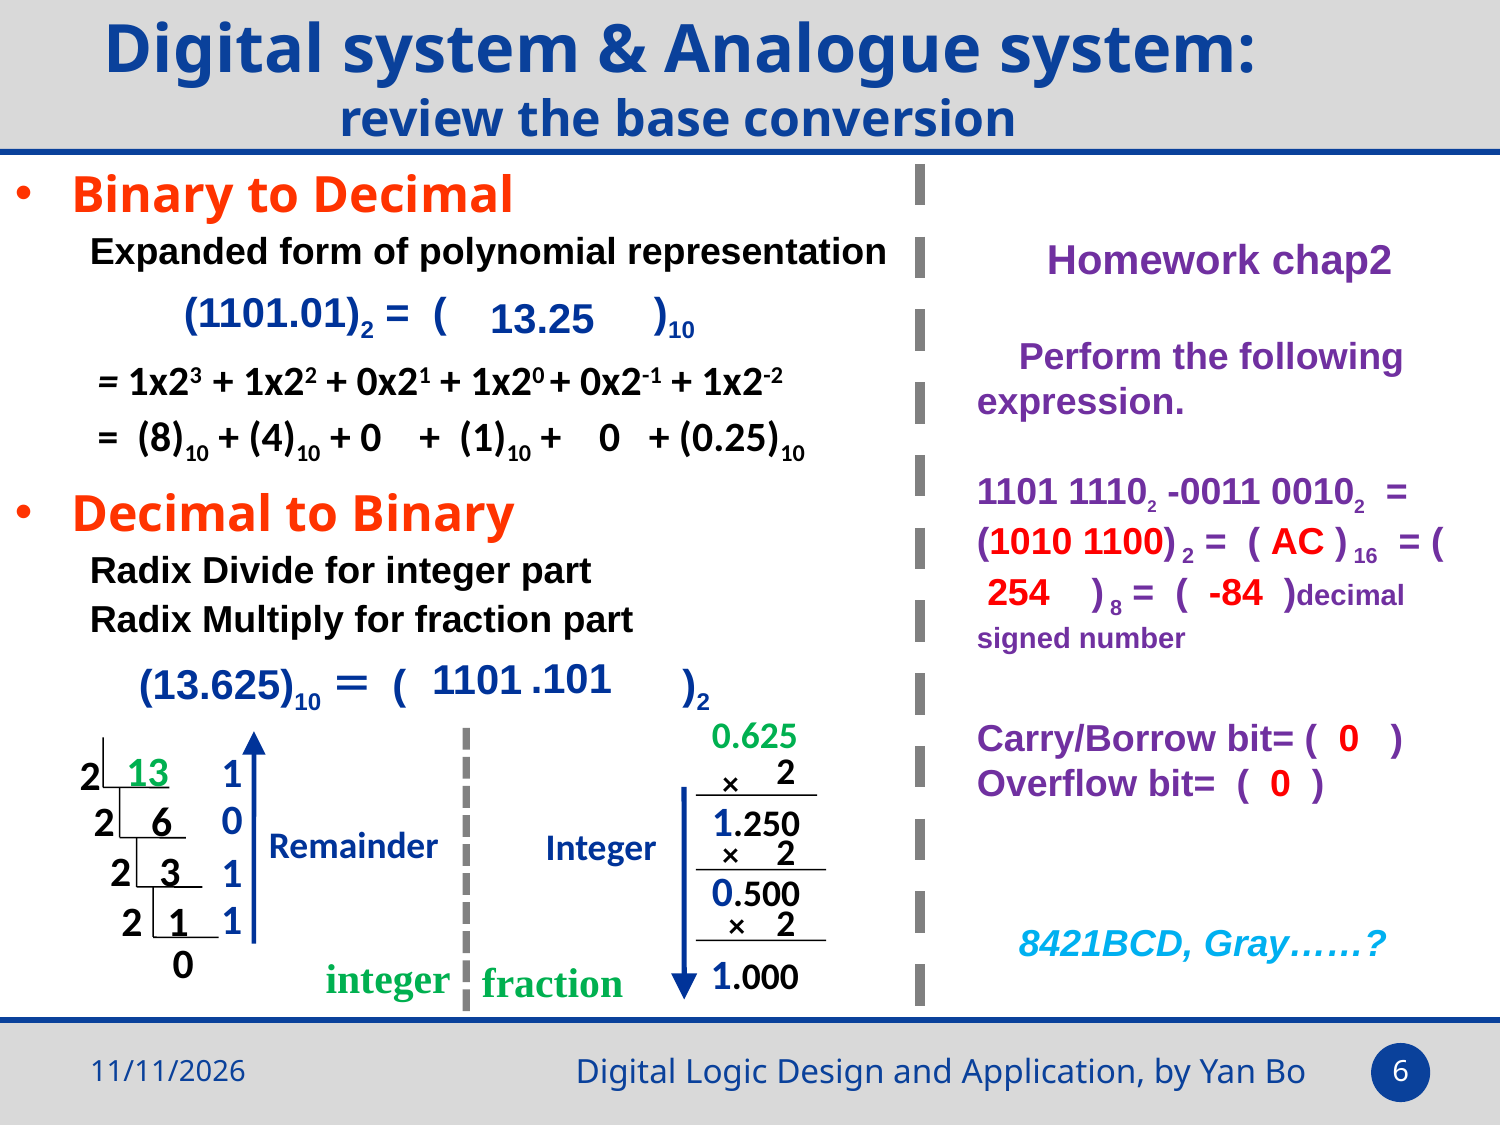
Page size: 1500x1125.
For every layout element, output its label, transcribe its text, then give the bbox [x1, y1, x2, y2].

slide_number 5 [1364, 1042, 1437, 1103]
text_box .101 [516, 644, 627, 710]
text_box fraction [470, 952, 639, 1015]
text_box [695, 703, 845, 1007]
text_box 8421BCD, Gray……? [1004, 911, 1403, 972]
text_box Remainder [283, 809, 454, 874]
text_box 1101 [417, 645, 538, 711]
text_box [64, 737, 278, 988]
text_box Binary to Decimal Expanded form of polynomial representation [0, 148, 951, 280]
text_box [673, 786, 690, 1000]
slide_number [75, 1042, 425, 1103]
text_box 13.25 [475, 284, 610, 349]
text_box = 1x23 + 1x22 + 0x21 + 1x20 + 0x2-1 + 1x2-2 = (8)10 + (4)10 + 0 + (1)10 + 0 + (0.25)10 [82, 341, 892, 474]
text_box Decimal to Binary Radix Divide for integer part Radix Multiply for fraction part [0, 467, 880, 648]
text_box (1101.01)2 = ( )10 [157, 280, 710, 341]
title Digital system & Analogue system: review the base conversion [88, 6, 1500, 146]
text_box Homework chap2 Perform the following expression. 1101 11102 -0011 00102 = (1010 1100) 2 = ( AC ) 16 = ( 254 ) 8 = ( -84 )decimal signed number Carry/Borrow bit= ( 0 ) Overflow bit= ( 0 ) [962, 225, 1478, 812]
text_box Integer [530, 810, 672, 875]
text_box (13.625)10＝ ( )2 [123, 645, 809, 723]
text_box integer [310, 948, 462, 1011]
